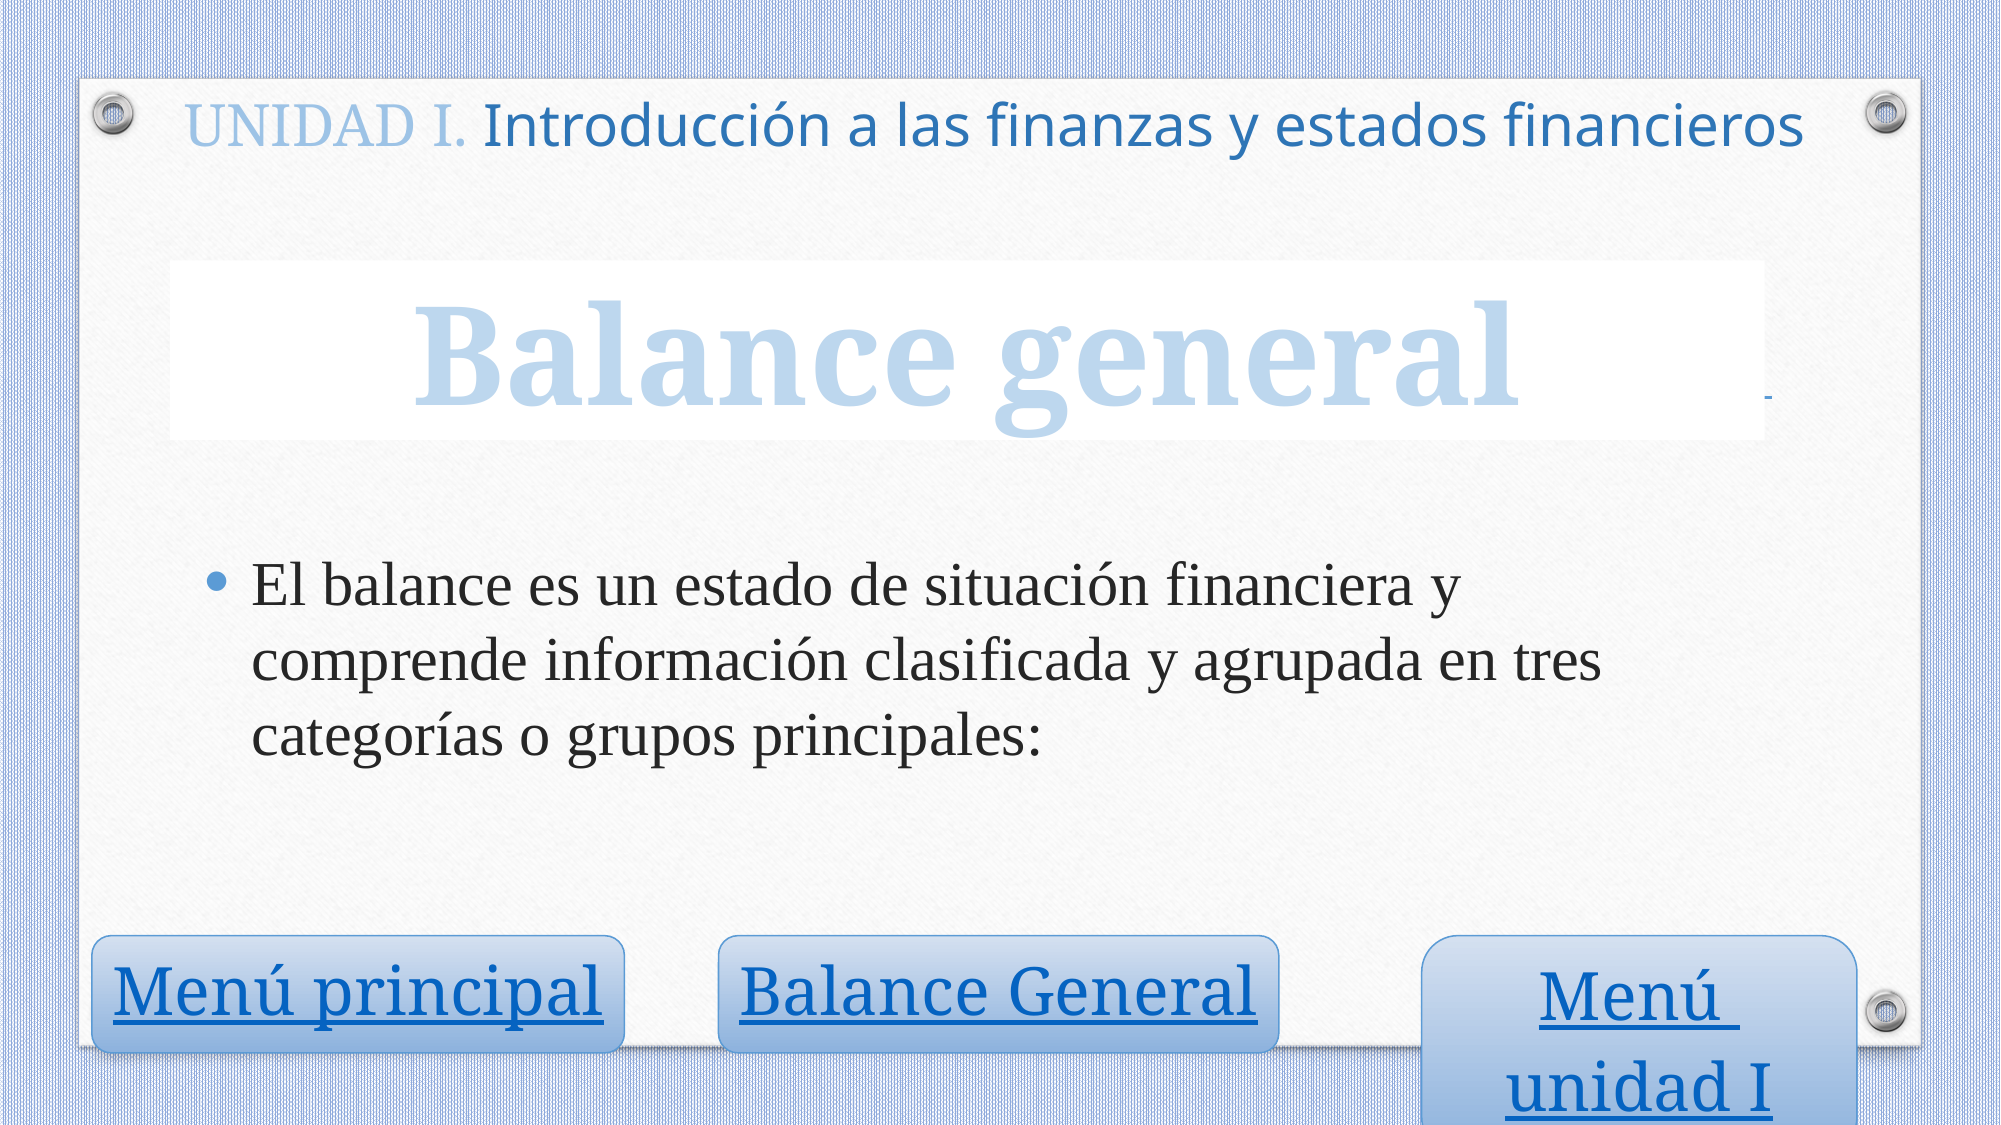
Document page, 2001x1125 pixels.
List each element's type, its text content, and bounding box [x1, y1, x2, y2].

text_box Balance general [169, 260, 1765, 441]
text_box Menú unidad I [1420, 934, 1858, 1125]
picture [0, 0, 2000, 1125]
list El balance es un estado de situación financiera y comprende información clasificada y agrupada en tres categorías o grupos principales: [189, 535, 1765, 878]
text_box UNIDAD I. Introducción a las finanzas y estados financieros [170, 80, 1860, 166]
text_box Balance General [717, 934, 1280, 1054]
text_box Menú principal [91, 934, 626, 1054]
